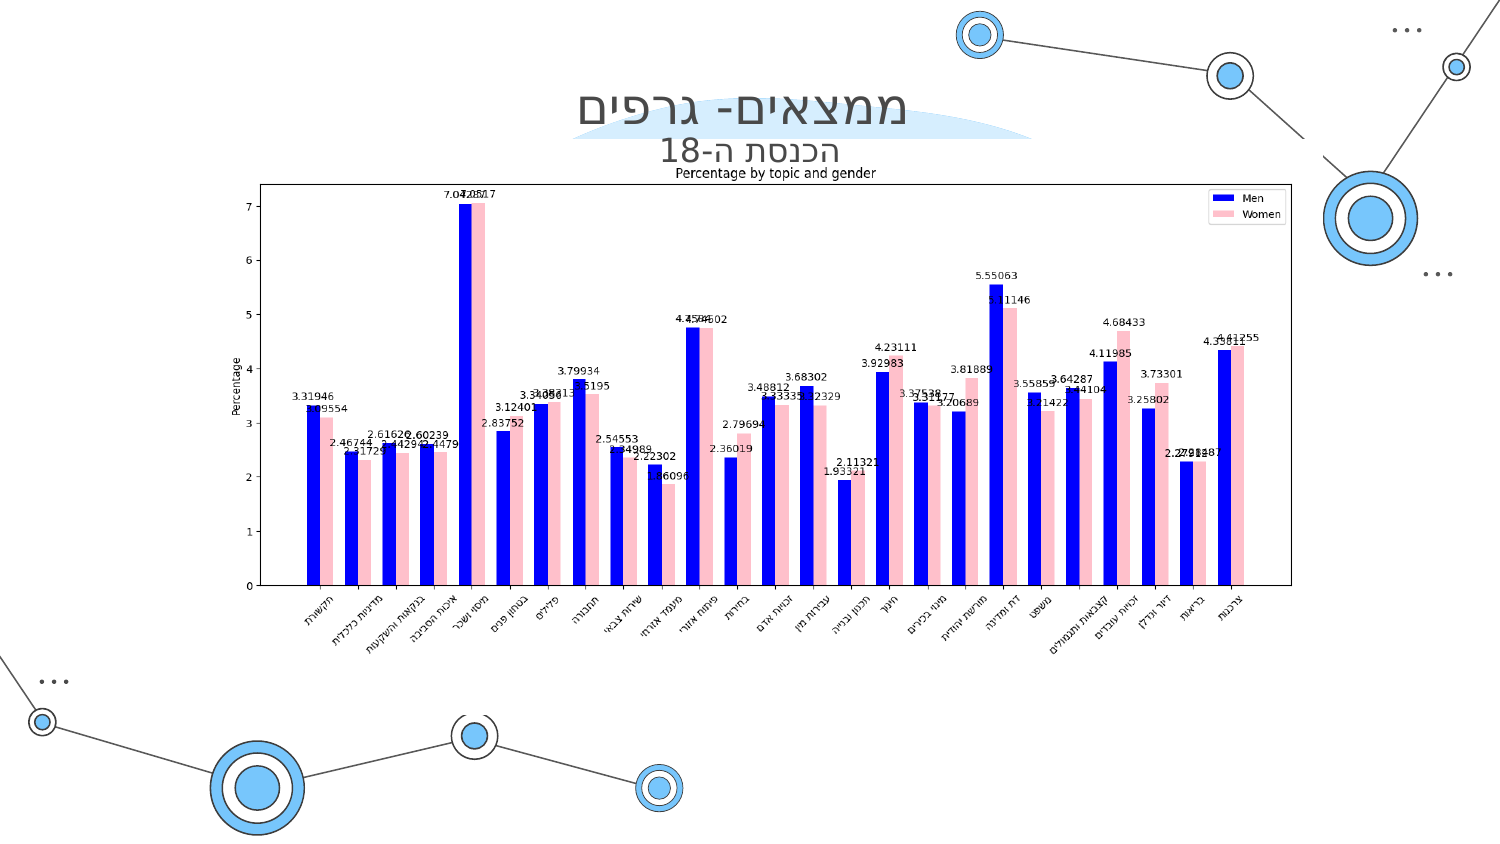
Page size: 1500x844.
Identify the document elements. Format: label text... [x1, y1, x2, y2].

title ממצאים- גרפים [285, 59, 1201, 137]
picture [162, 138, 1323, 715]
text_box הכנסת ה-18 [292, 113, 1208, 137]
